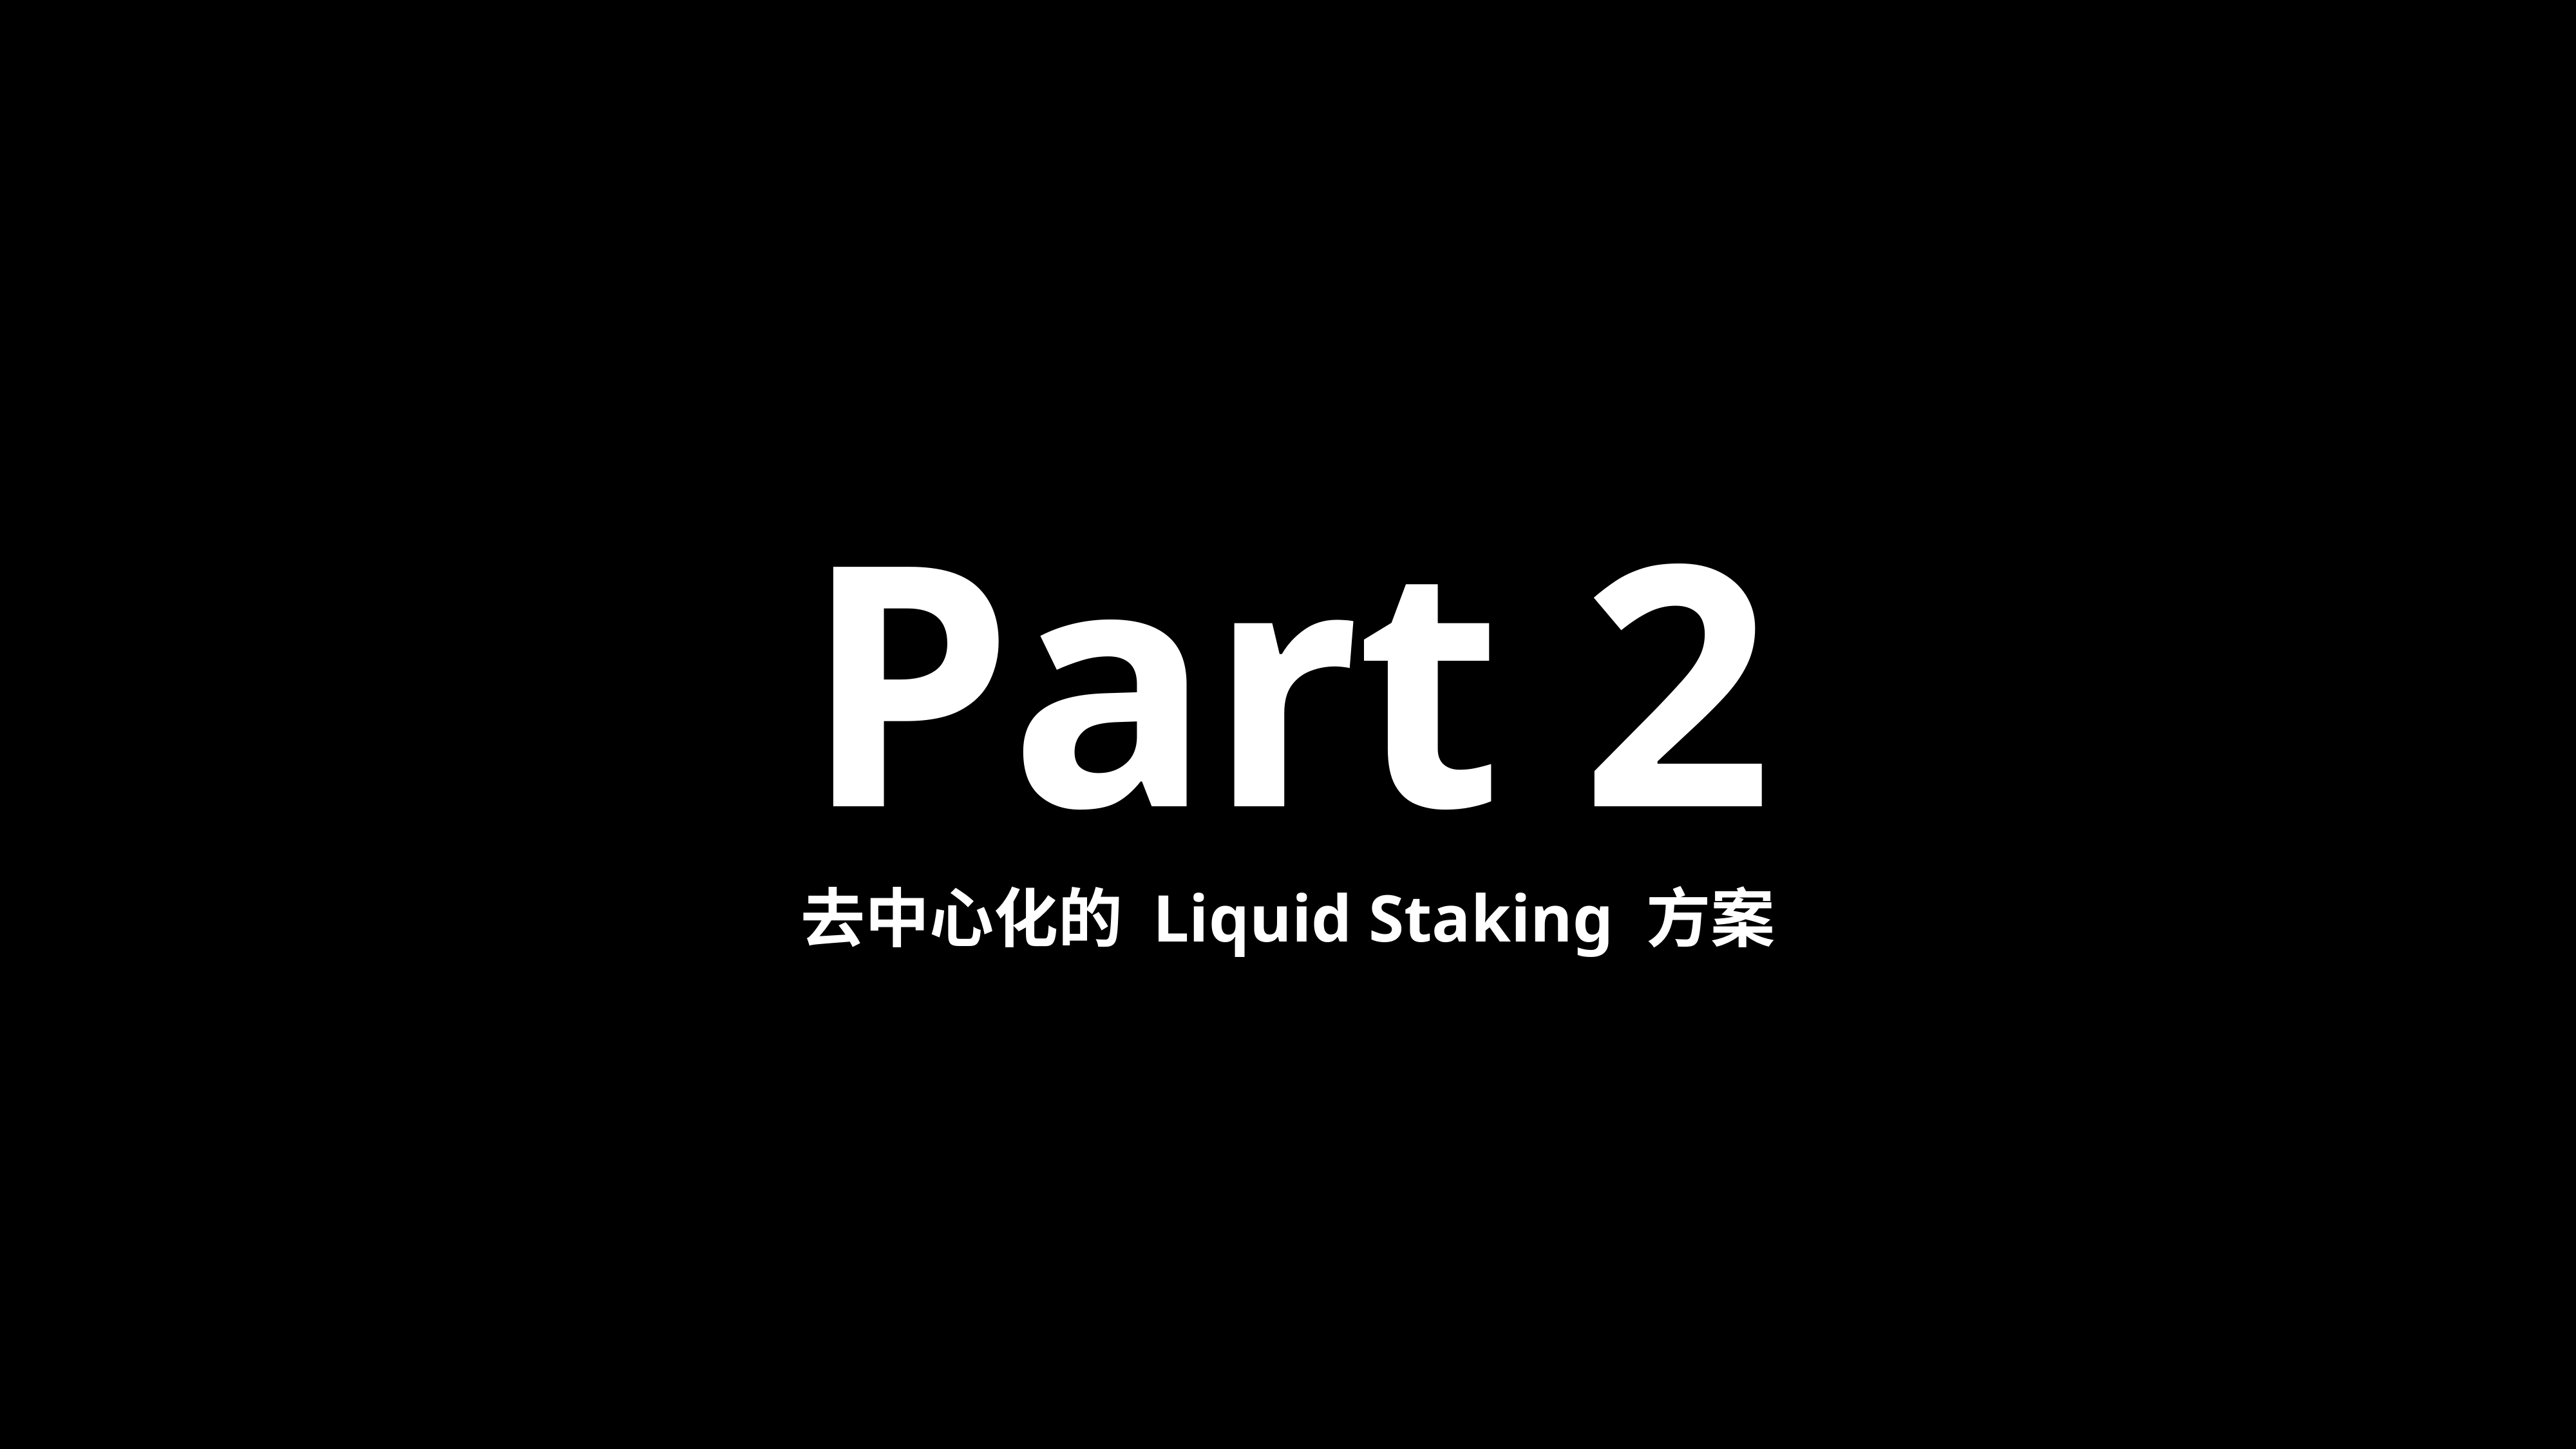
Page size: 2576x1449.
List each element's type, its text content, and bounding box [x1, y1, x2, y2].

list 去中心化的 Liquid Staking 方案 [127, 877, 2449, 972]
list Part 2 [127, 98, 2449, 877]
